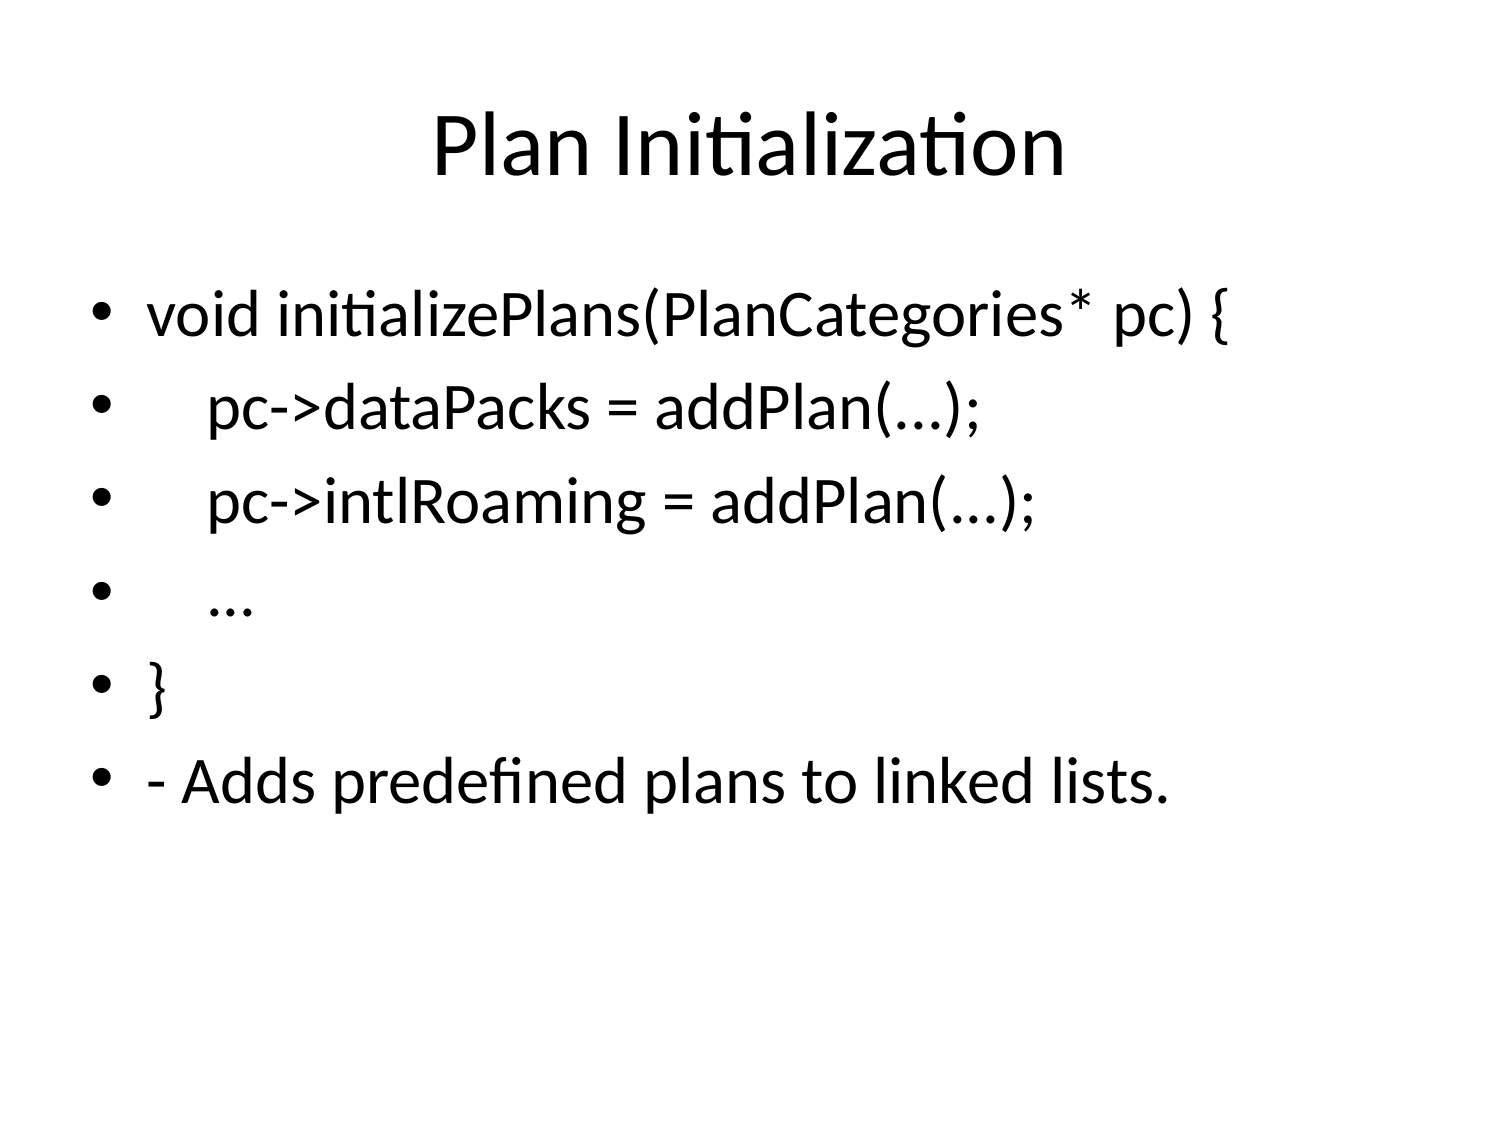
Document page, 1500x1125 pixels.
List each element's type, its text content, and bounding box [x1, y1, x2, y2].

list void initializePlans(PlanCategories* pc) { pc->dataPacks = addPlan(...); pc->intlRoaming = addPlan(...); ... } - Adds predefined plans to linked lists. [74, 261, 1426, 1006]
title Plan Initialization [74, 44, 1426, 234]
